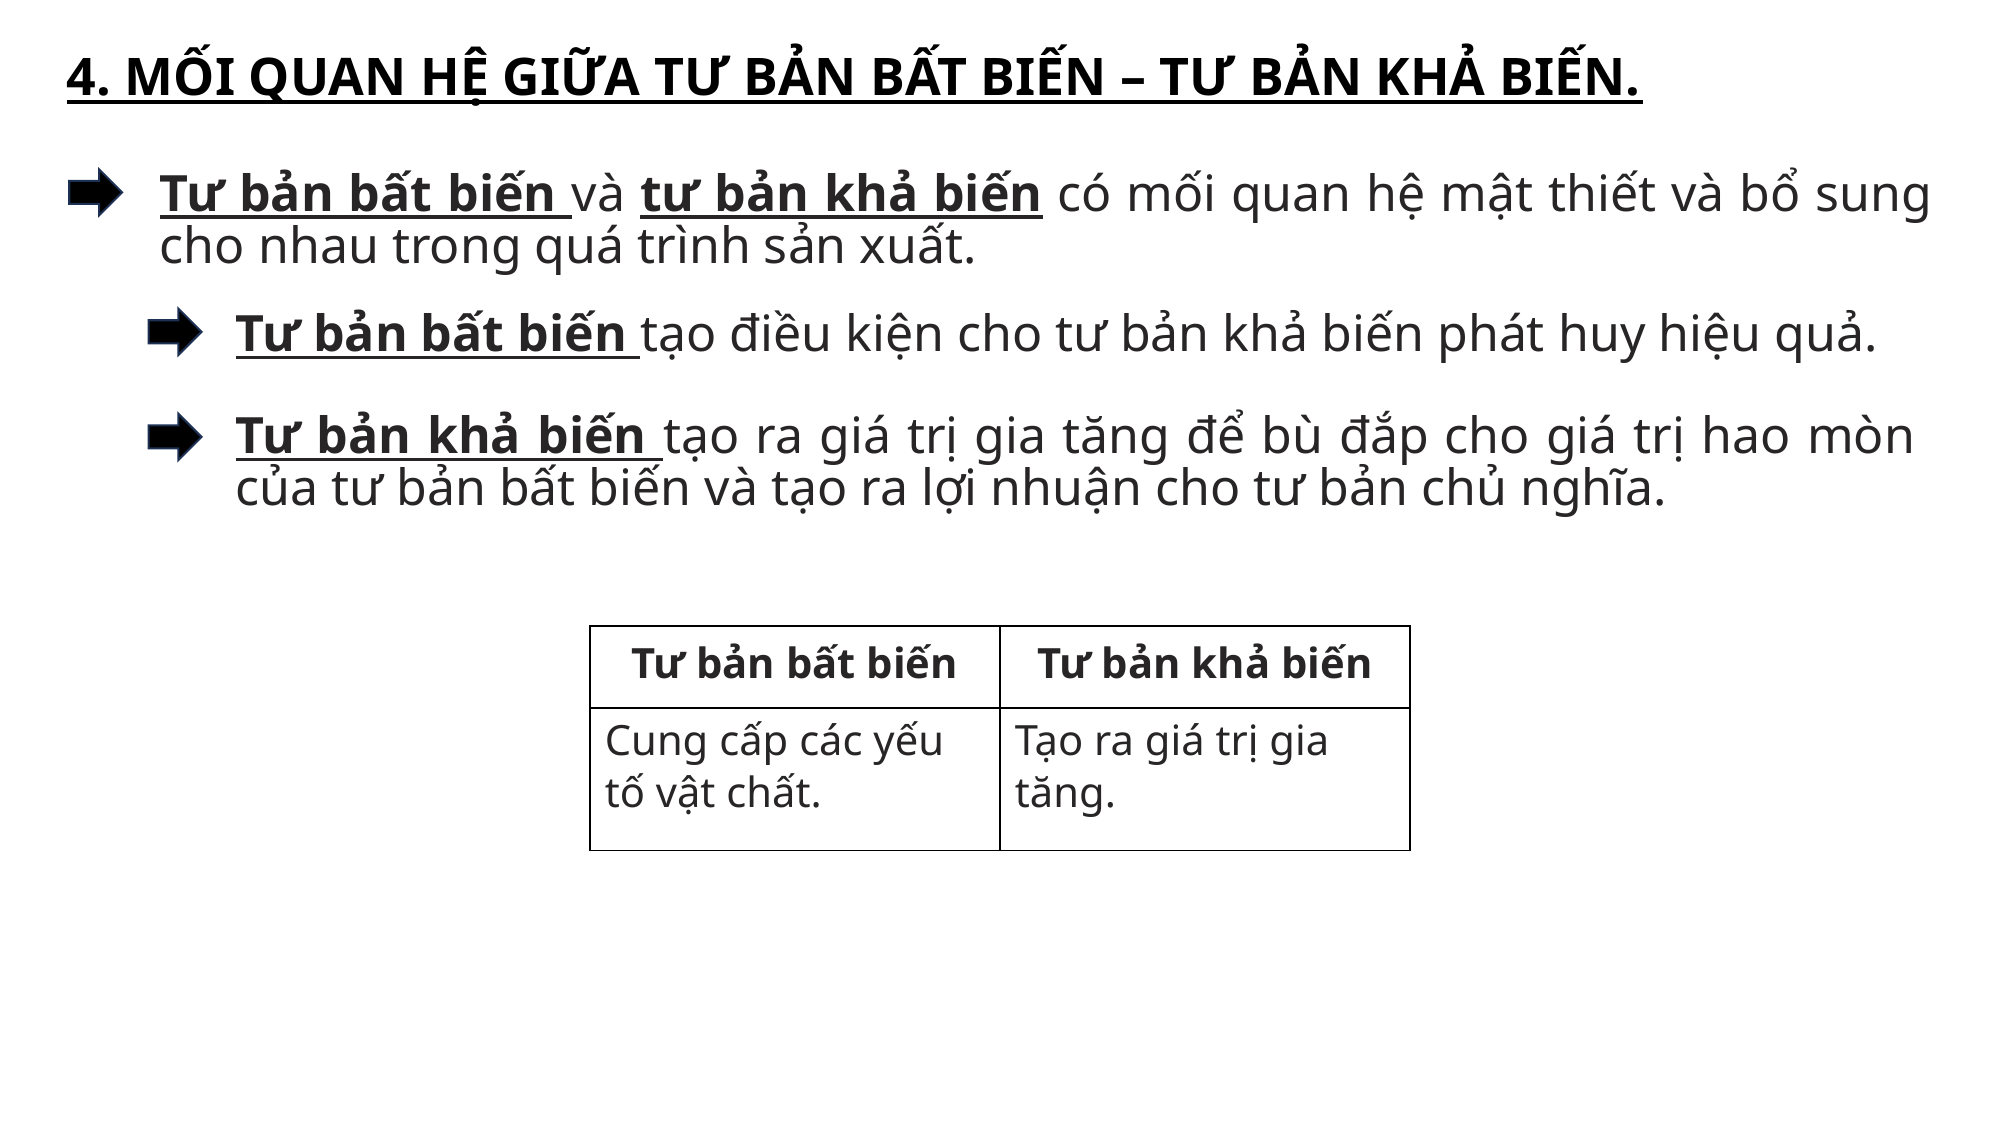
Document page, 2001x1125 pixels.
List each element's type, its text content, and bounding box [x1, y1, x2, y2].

text_box Tư bản khả biến tạo ra giá trị gia tăng để bù đắp cho giá trị hao mòn của tư bản bất biến và tạo ra lợi nhuận cho tư bản chủ nghĩa. [221, 404, 1931, 524]
table_header Tư bản khả biến [1001, 627, 1409, 707]
table_cell Tạo ra giá trị gia tăng. [1001, 709, 1409, 850]
text_box [147, 411, 204, 463]
list Tư bản bất biến và tư bản khả biến có mối quan hệ mật thiết và bổ sung cho nhau trong quá trình sản xuất. [144, 161, 1948, 266]
text_box Tư bản bất biến tạo điều kiện cho tư bản khả biến phát huy hiệu quả. [221, 302, 1931, 370]
text_box [68, 166, 124, 218]
text_box [147, 306, 204, 358]
table_header Tư bản bất biến [591, 627, 999, 707]
table_cell Cung cấp các yếu tố vật chất. [591, 709, 999, 850]
title 4. MỐI QUAN HỆ GIỮA TƯ BẢN BẤT BIẾN – TƯ BẢN KHẢ BIẾN. [51, 27, 1948, 131]
